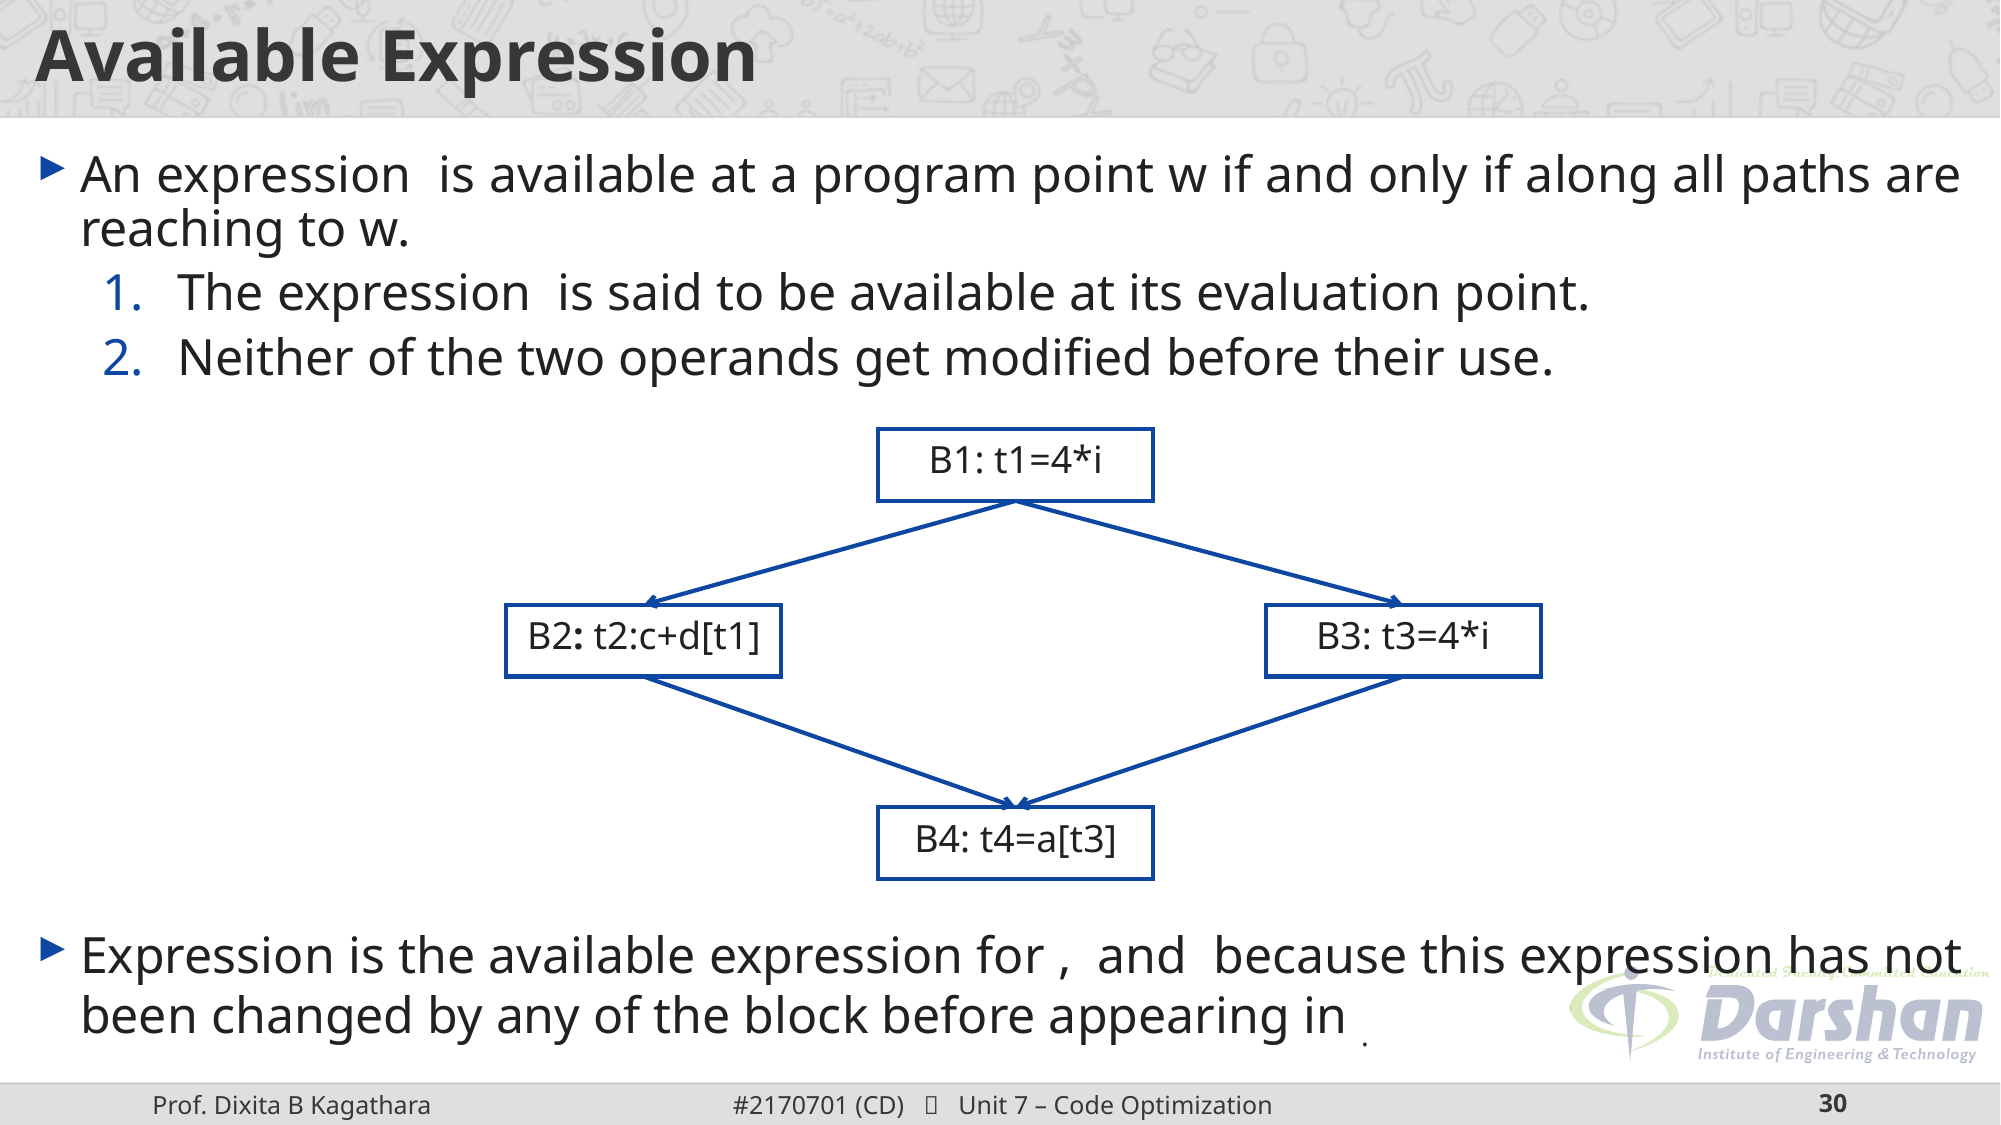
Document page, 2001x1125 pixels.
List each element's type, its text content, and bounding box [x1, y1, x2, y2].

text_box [1015, 676, 1404, 808]
text_box B1: t1=4*i [878, 429, 1154, 500]
text_box B2: t2:c+d[t1] [506, 604, 782, 677]
text_box B3: t3=4*i [1265, 604, 1541, 677]
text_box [643, 676, 1015, 808]
title Available Expression [0, 0, 2000, 117]
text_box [643, 500, 1015, 605]
text_box B4: t4=a[t3] [878, 808, 1154, 879]
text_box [1015, 500, 1404, 605]
